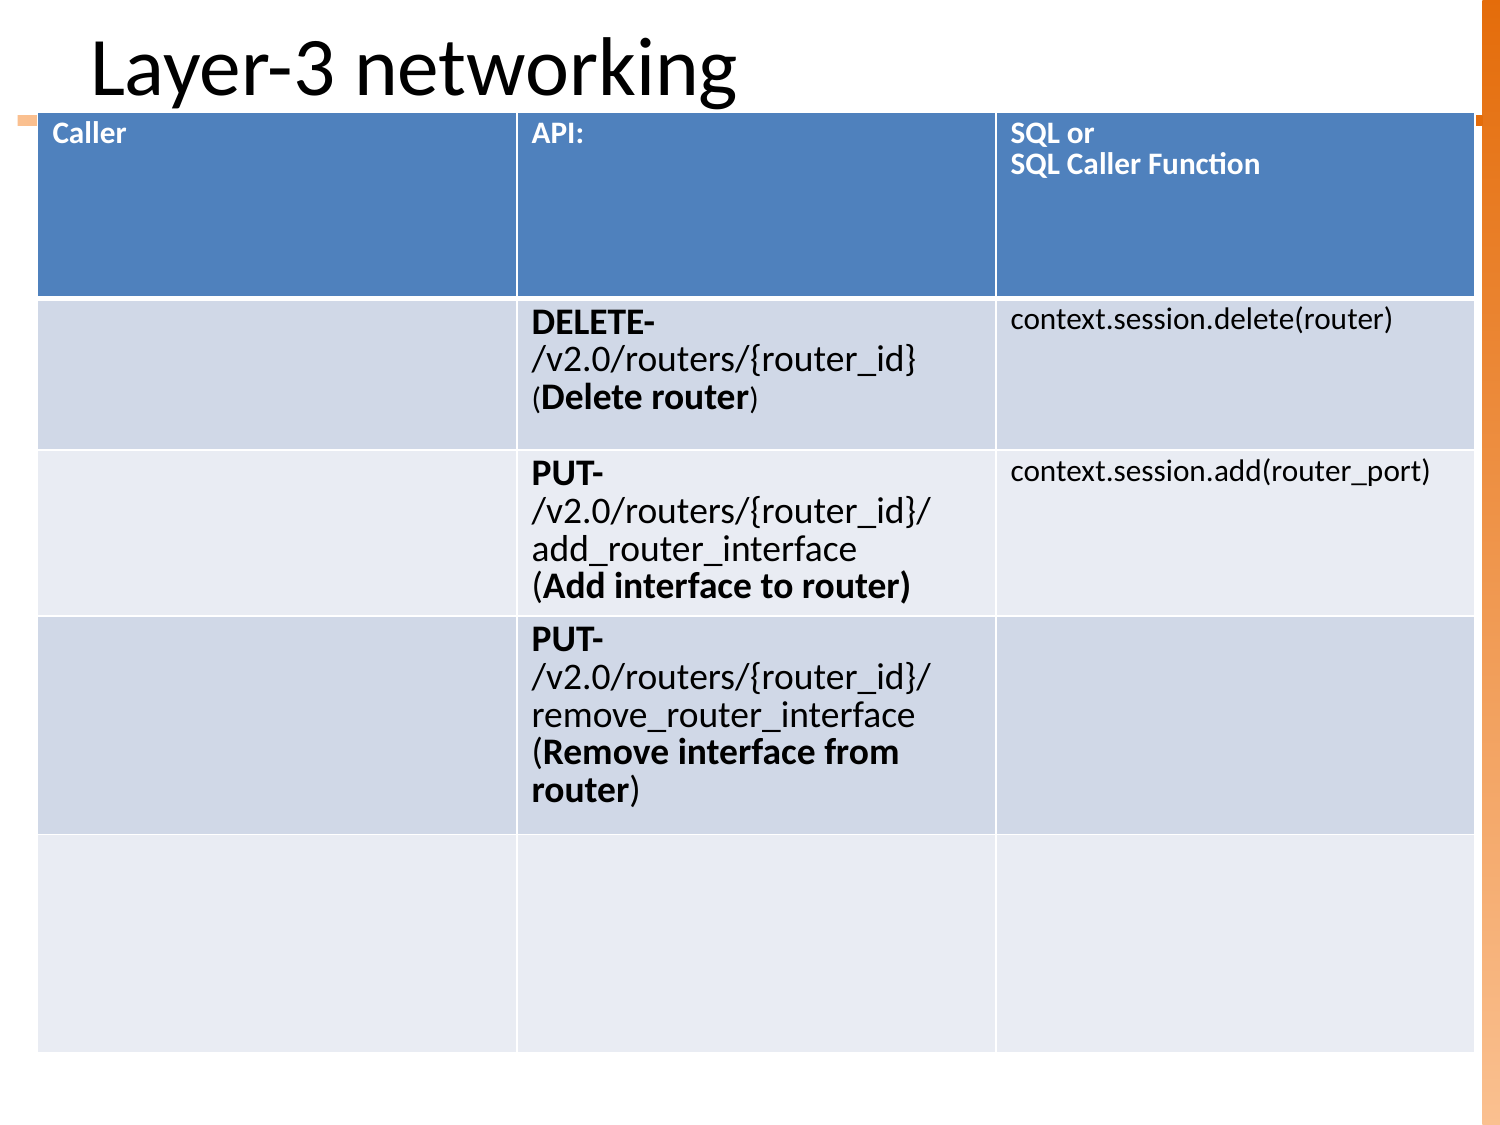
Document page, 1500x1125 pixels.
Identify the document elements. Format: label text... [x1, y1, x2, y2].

table_cell [997, 835, 1474, 1052]
table_cell PUT- /v2.0/routers/​{router_id}​/add_router_interface (Add interface to router) [518, 451, 995, 615]
title Layer-3 networking [75, 0, 1425, 112]
table_cell context.session.delete(router) [997, 301, 1474, 449]
table_cell PUT- /v2.0/routers/​{router_id}​/remove_router_interface (Remove interface from router) [518, 617, 995, 834]
table_header SQL or SQL Caller Function [997, 113, 1474, 296]
table_cell [997, 617, 1474, 834]
table_cell [518, 835, 995, 1052]
table_cell [38, 835, 516, 1052]
table_header API: [518, 113, 995, 296]
table_cell [38, 451, 516, 615]
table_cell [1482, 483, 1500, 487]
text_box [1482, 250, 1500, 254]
table_cell DELETE- /v2.0/routers/​{router_id}​ (Delete router) [518, 301, 995, 449]
table_cell context.session.add(router_port) [997, 451, 1474, 615]
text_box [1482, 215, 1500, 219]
table_cell [38, 617, 516, 834]
table_header Caller [38, 113, 516, 296]
table_cell [38, 301, 516, 449]
